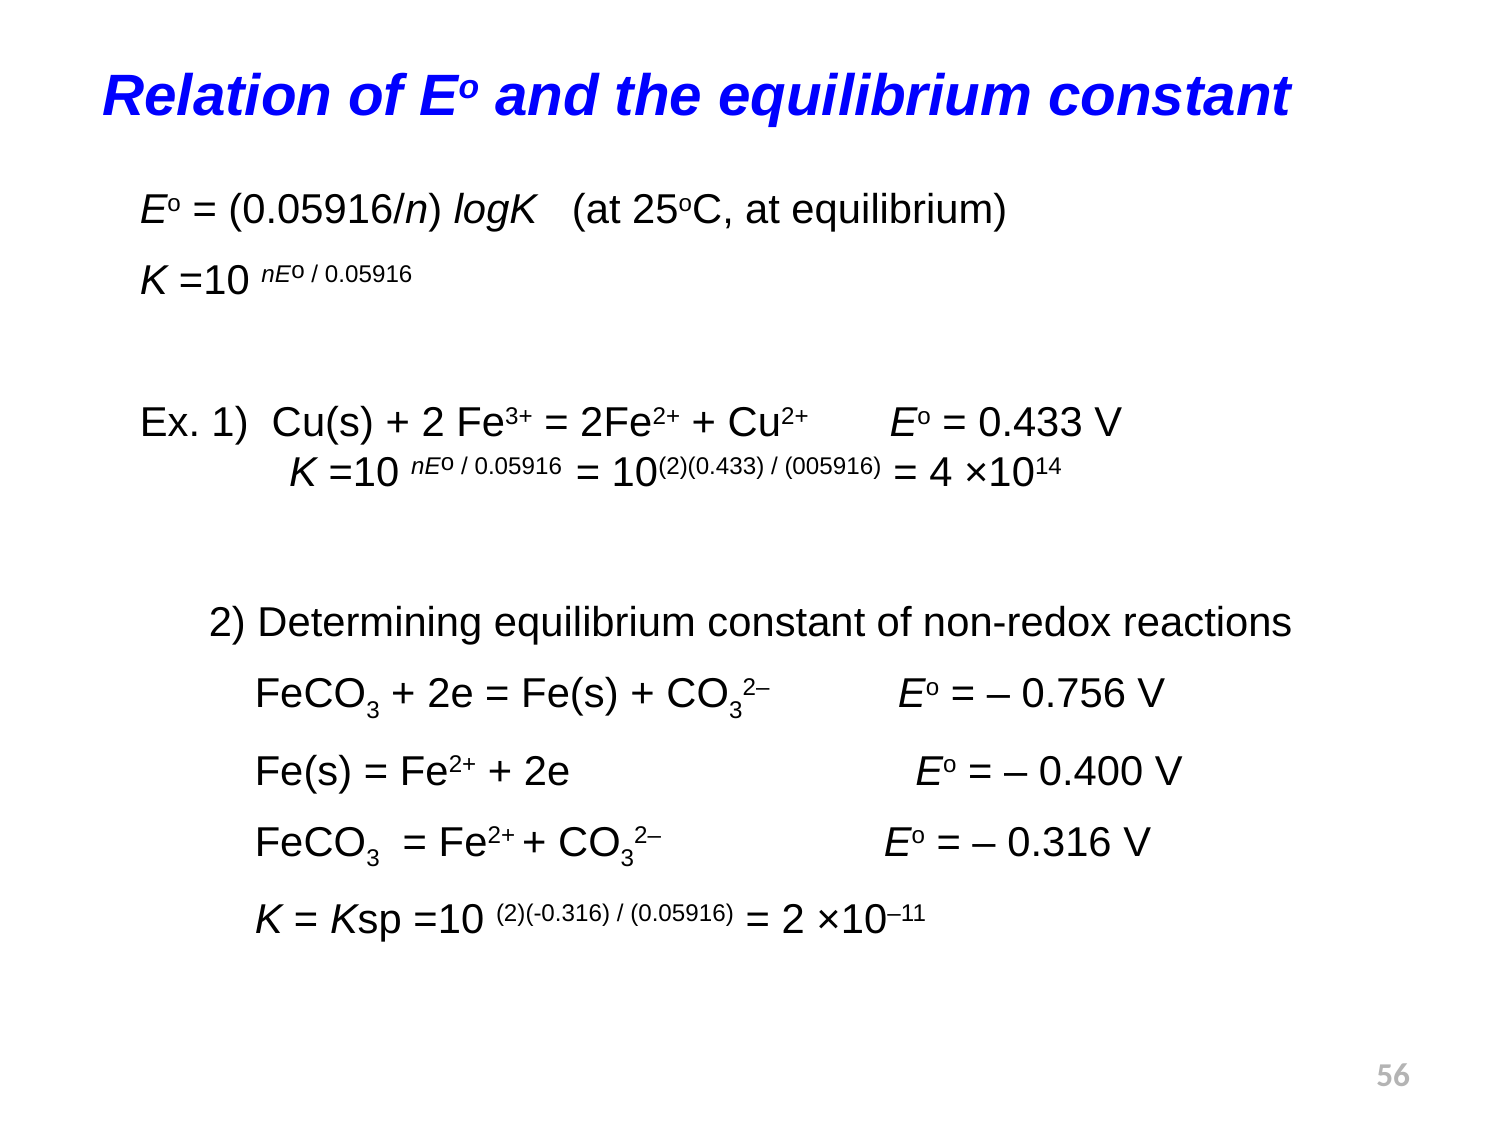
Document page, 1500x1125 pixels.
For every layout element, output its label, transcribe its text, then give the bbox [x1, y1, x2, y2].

text_box Relation of Eo and the equilibrium constant [87, 50, 1350, 135]
text_box Eo = (0.05916/n) logK (at 25oC, at equilibrium) K =10 nEo / 0.05916 Ex. 1) Cu(s) + 2 Fe3+ = 2Fe2+ + Cu2+ Eo = 0.433 V K =10 nEo / 0.05916 = 10(2)(0.433) / (005916) = 4 ×1014 2) Determining equilibrium constant of non-redox reactions FeCO3 + 2e = Fe(s) + CO32– Eo = – 0.756 V Fe(s) = Fe2+ + 2e Eo = – 0.400 V FeCO3 = Fe2+ + CO32– Eo = – 0.316 V K = Ksp =10 (2)(-0.316) / (0.05916) = 2 ×10–11 [124, 174, 1313, 1021]
slide_number 56 [1074, 1042, 1425, 1103]
